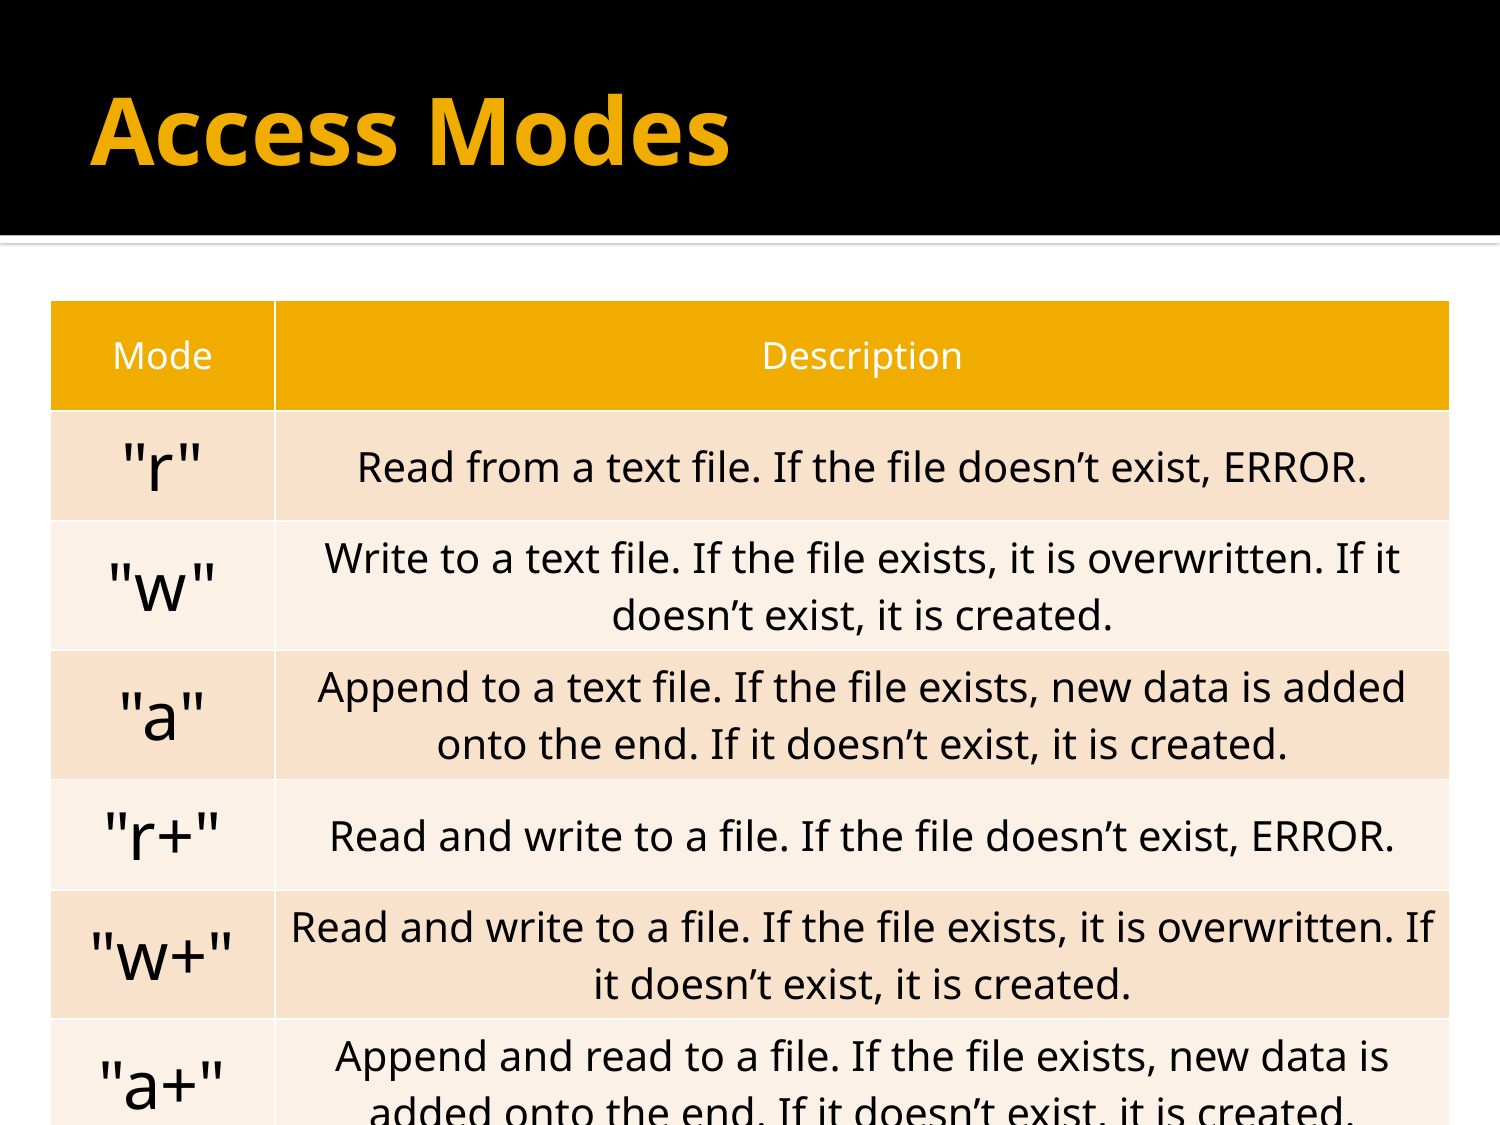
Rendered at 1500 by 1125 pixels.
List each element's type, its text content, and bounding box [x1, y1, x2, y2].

table_cell "w" [51, 522, 274, 649]
table_cell Append to a text file. If the file exists, new data is added onto the end. If it doesn’t exist, it is created. [276, 651, 1449, 779]
table_cell "a+" [51, 1020, 274, 1125]
table_cell Read and write to a file. If the file doesn’t exist, ERROR. [276, 780, 1449, 889]
table_header Mode [51, 301, 274, 410]
table_header Description [276, 301, 1449, 410]
table_cell Read from a text file. If the file doesn’t exist, ERROR. [276, 412, 1449, 520]
title Access Modes [75, 25, 1425, 231]
table_cell "r+" [51, 780, 274, 889]
table_cell Write to a text file. If the file exists, it is overwritten. If it doesn’t exist, it is created. [276, 522, 1449, 649]
table_cell Append and read to a file. If the file exists, new data is added onto the end. If it doesn’t exist, it is created. [276, 1020, 1449, 1125]
table_cell "w+" [51, 891, 274, 1018]
table_cell Read and write to a file. If the file exists, it is overwritten. If it doesn’t exist, it is created. [276, 891, 1449, 1018]
table_cell "a" [51, 651, 274, 779]
table_cell "r" [51, 412, 274, 520]
